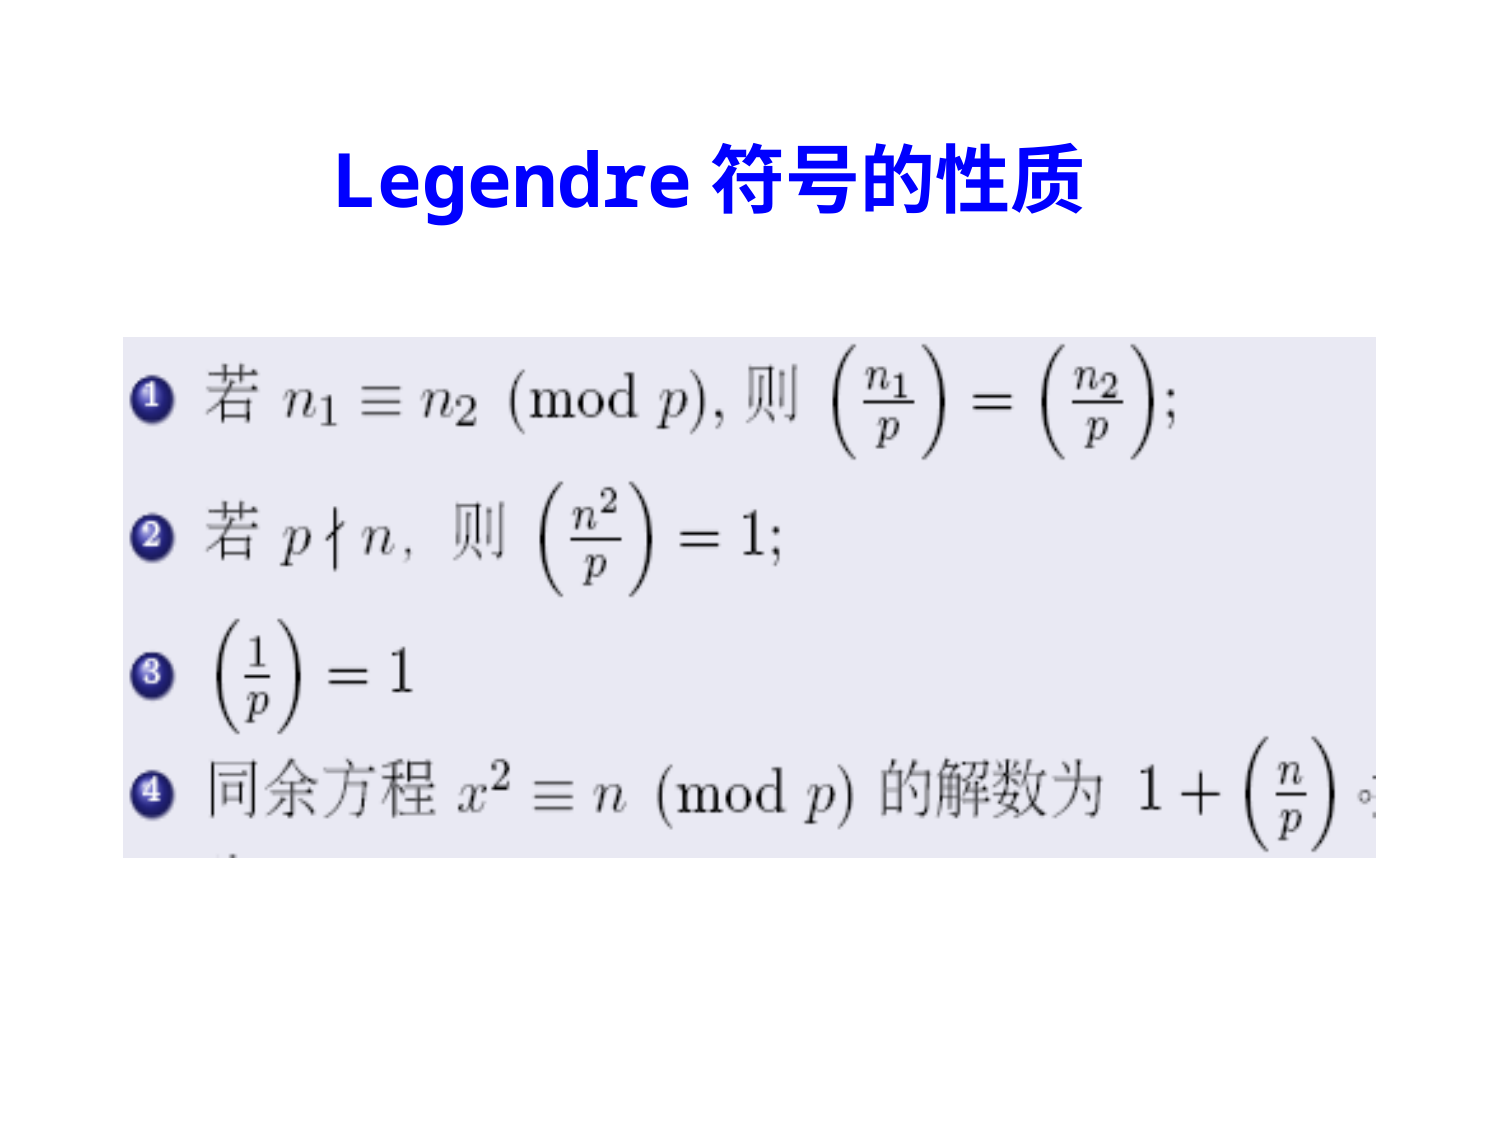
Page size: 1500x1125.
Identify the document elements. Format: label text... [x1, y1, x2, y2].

text_box Legendre符号的性质 [159, 125, 1260, 257]
picture [123, 337, 1377, 858]
